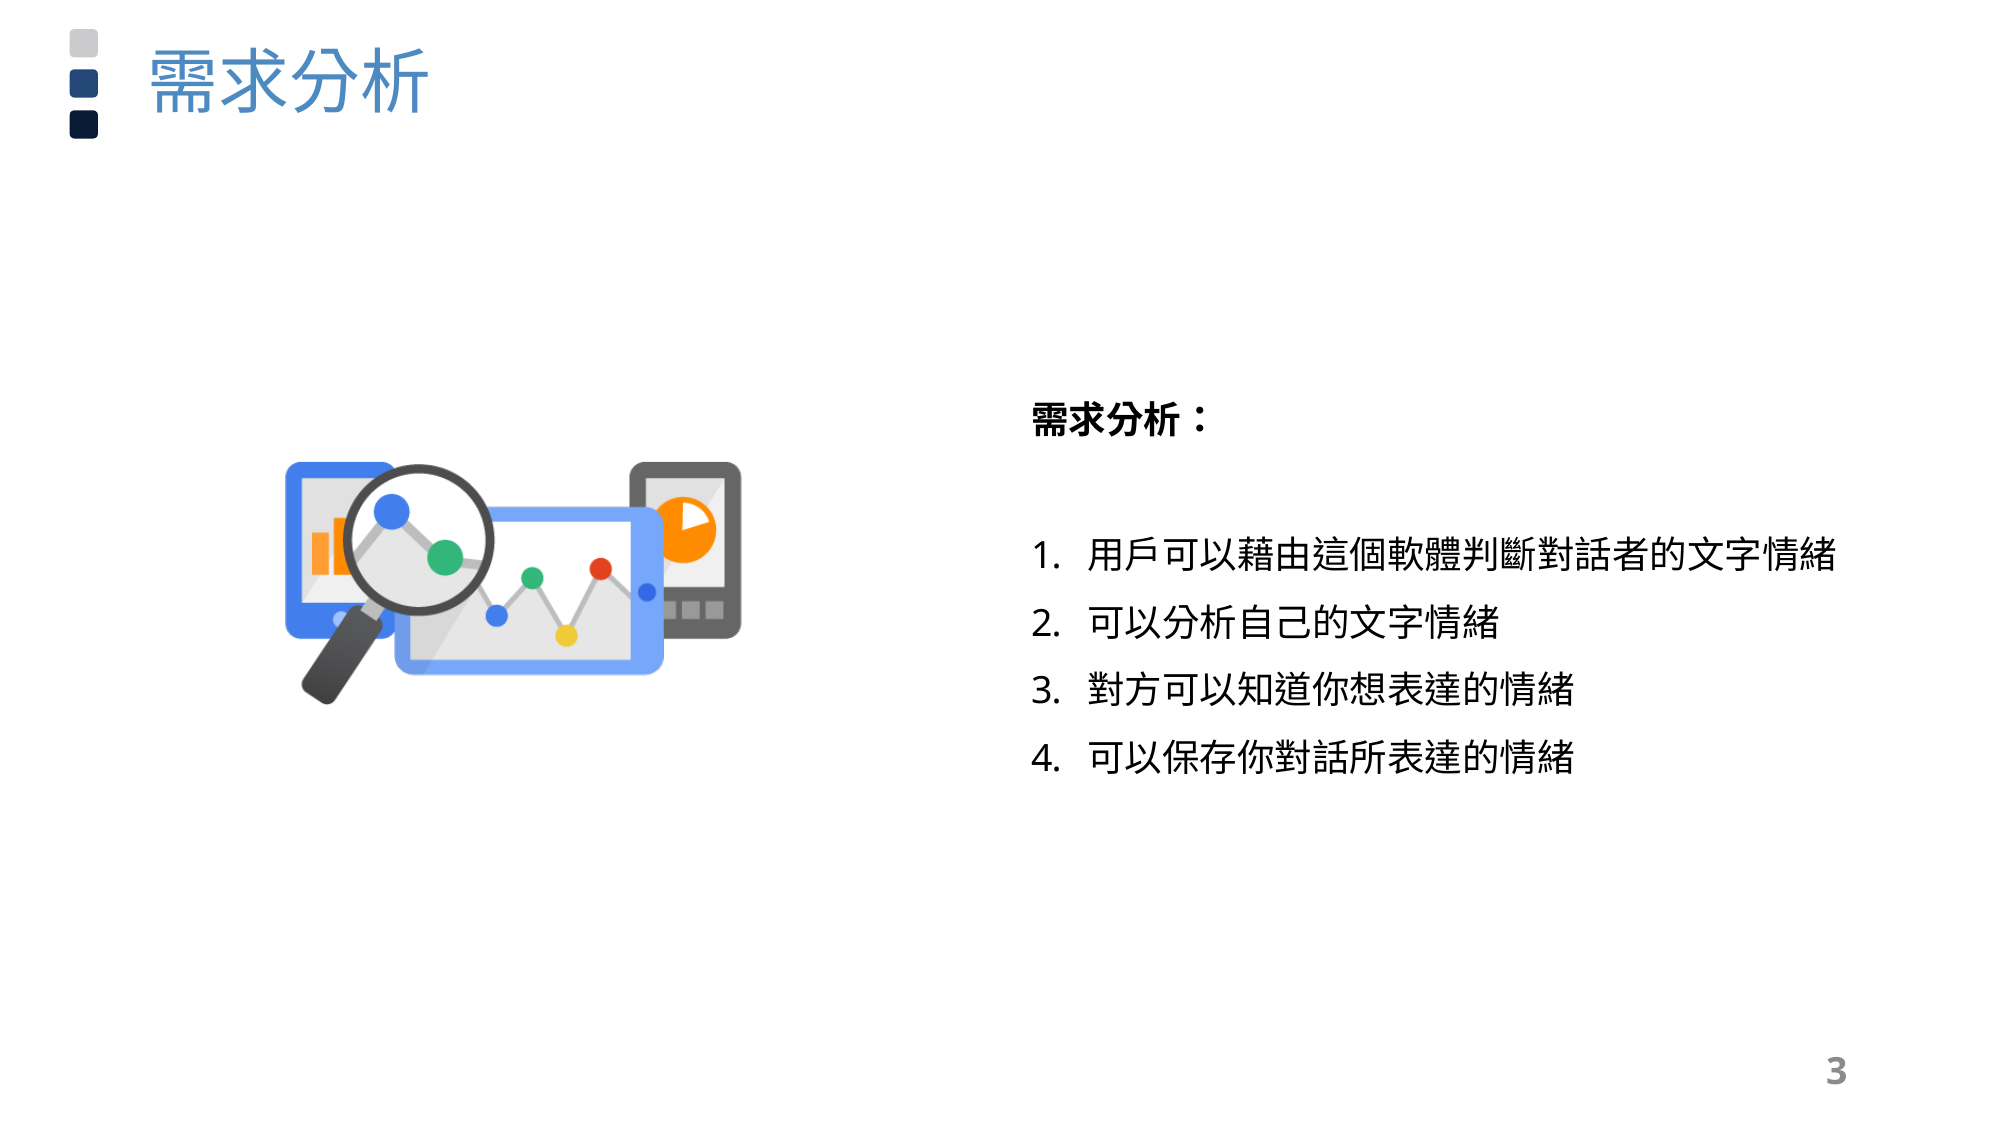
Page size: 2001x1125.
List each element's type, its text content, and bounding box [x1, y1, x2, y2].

picture [279, 398, 748, 750]
text_box 需求分析： 用戶可以藉由這個軟體判斷對話者的文字情緒 可以分析自己的文字情緒 對方可以知道你想表達的情緒 可以保存你對話所表達的情緒 [1016, 366, 1863, 786]
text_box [69, 29, 98, 139]
slide_number 3 [1412, 1042, 1863, 1103]
text_box 需求分析 [133, 29, 884, 130]
